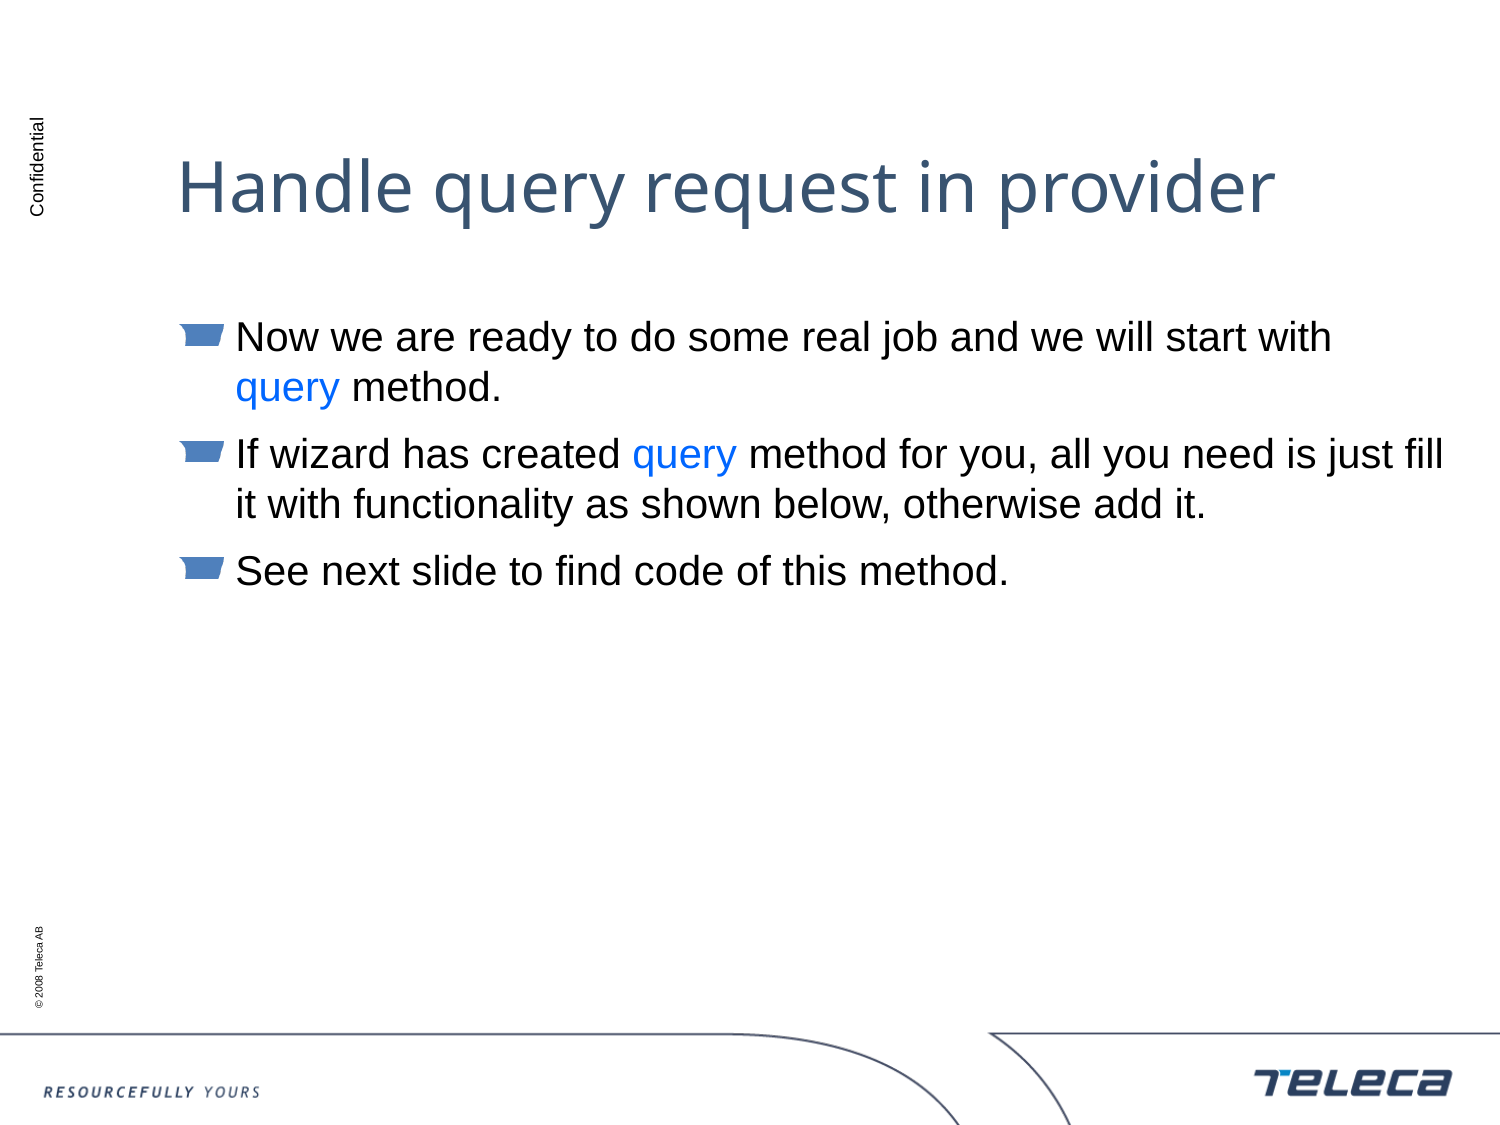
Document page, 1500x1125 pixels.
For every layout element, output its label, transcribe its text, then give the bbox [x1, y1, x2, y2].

picture [0, 1015, 1500, 1125]
picture [179, 324, 224, 346]
picture [179, 557, 224, 579]
title Handle query request in provider [161, 47, 1407, 236]
picture [179, 441, 224, 462]
list Now we are ready to do some real job and we will start with query method. If wizard has created query method for you, all you need is just fill it with functionality as shown below, otherwise add it. See next slide to find code of this method. [163, 302, 1463, 984]
